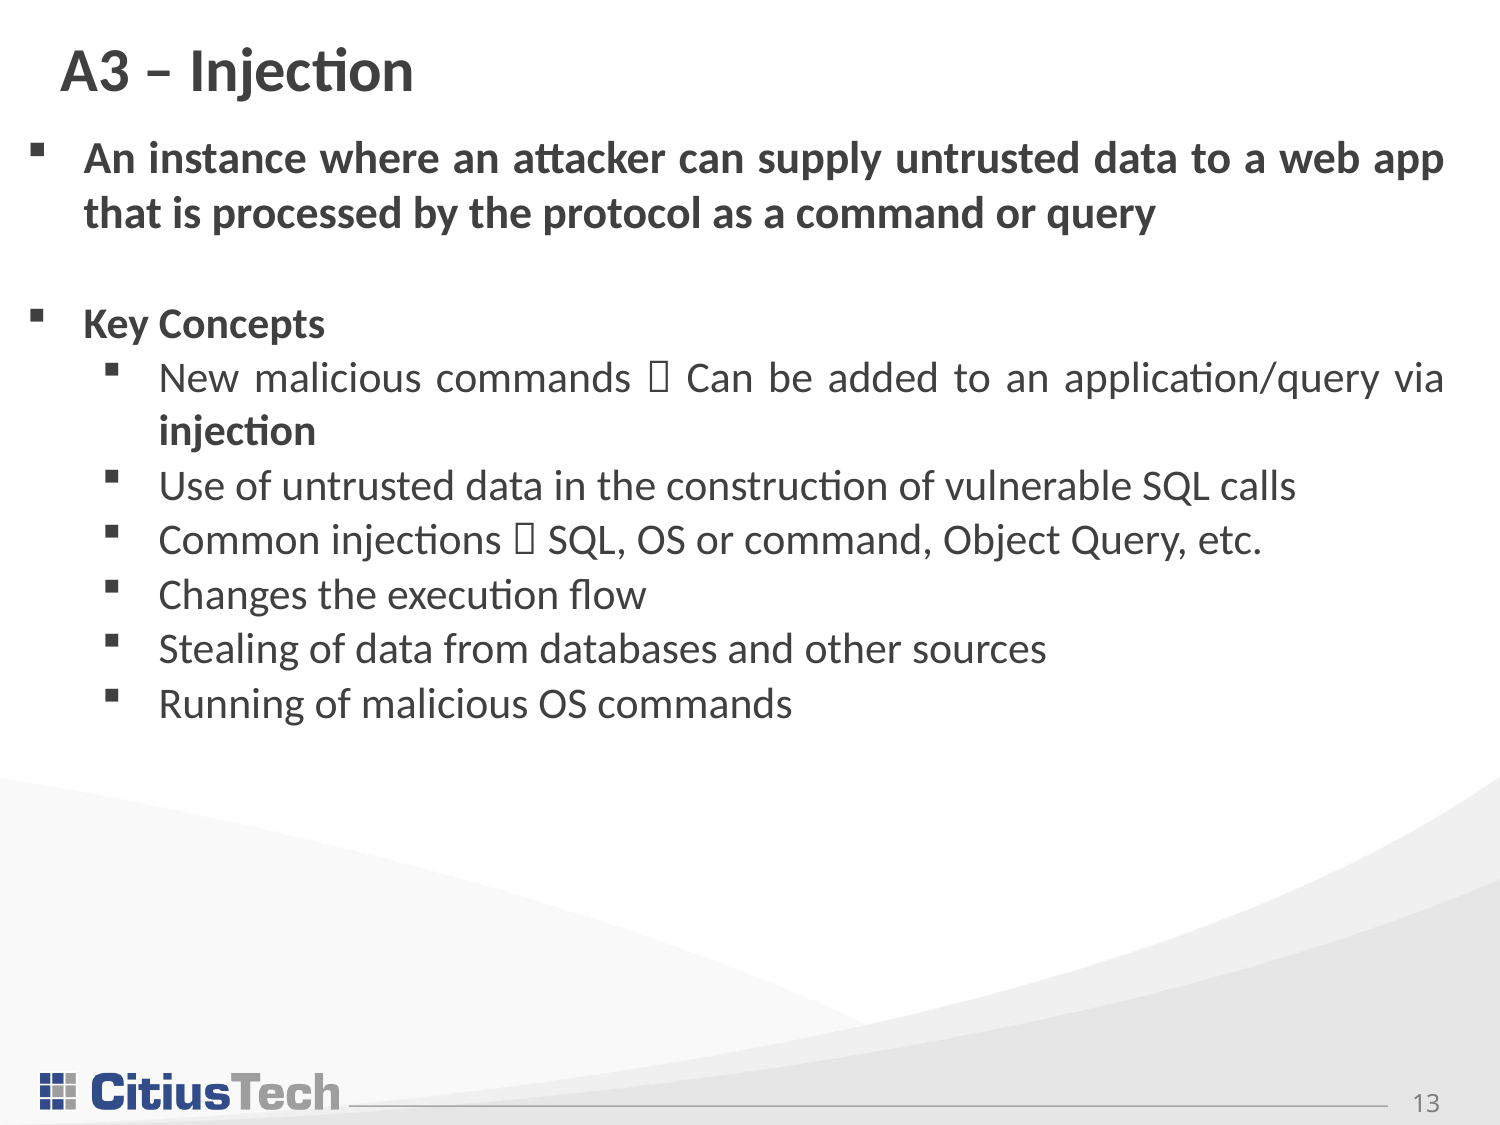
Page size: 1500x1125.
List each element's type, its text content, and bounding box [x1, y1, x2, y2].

picture [0, 775, 1500, 1125]
text_box An instance where an attacker can supply untrusted data to a web app that is processed by the protocol as a command or query Key Concepts New malicious commands  Can be added to an application/query via injection Use of untrusted data in the construction of vulnerable SQL calls Common injections  SQL, OS or command, Object Query, etc. Changes the execution flow Stealing of data from databases and other sources Running of malicious OS commands [24, 126, 1463, 728]
slide_number 13 [1405, 1085, 1446, 1125]
title A3 – Injection [58, 27, 1446, 126]
